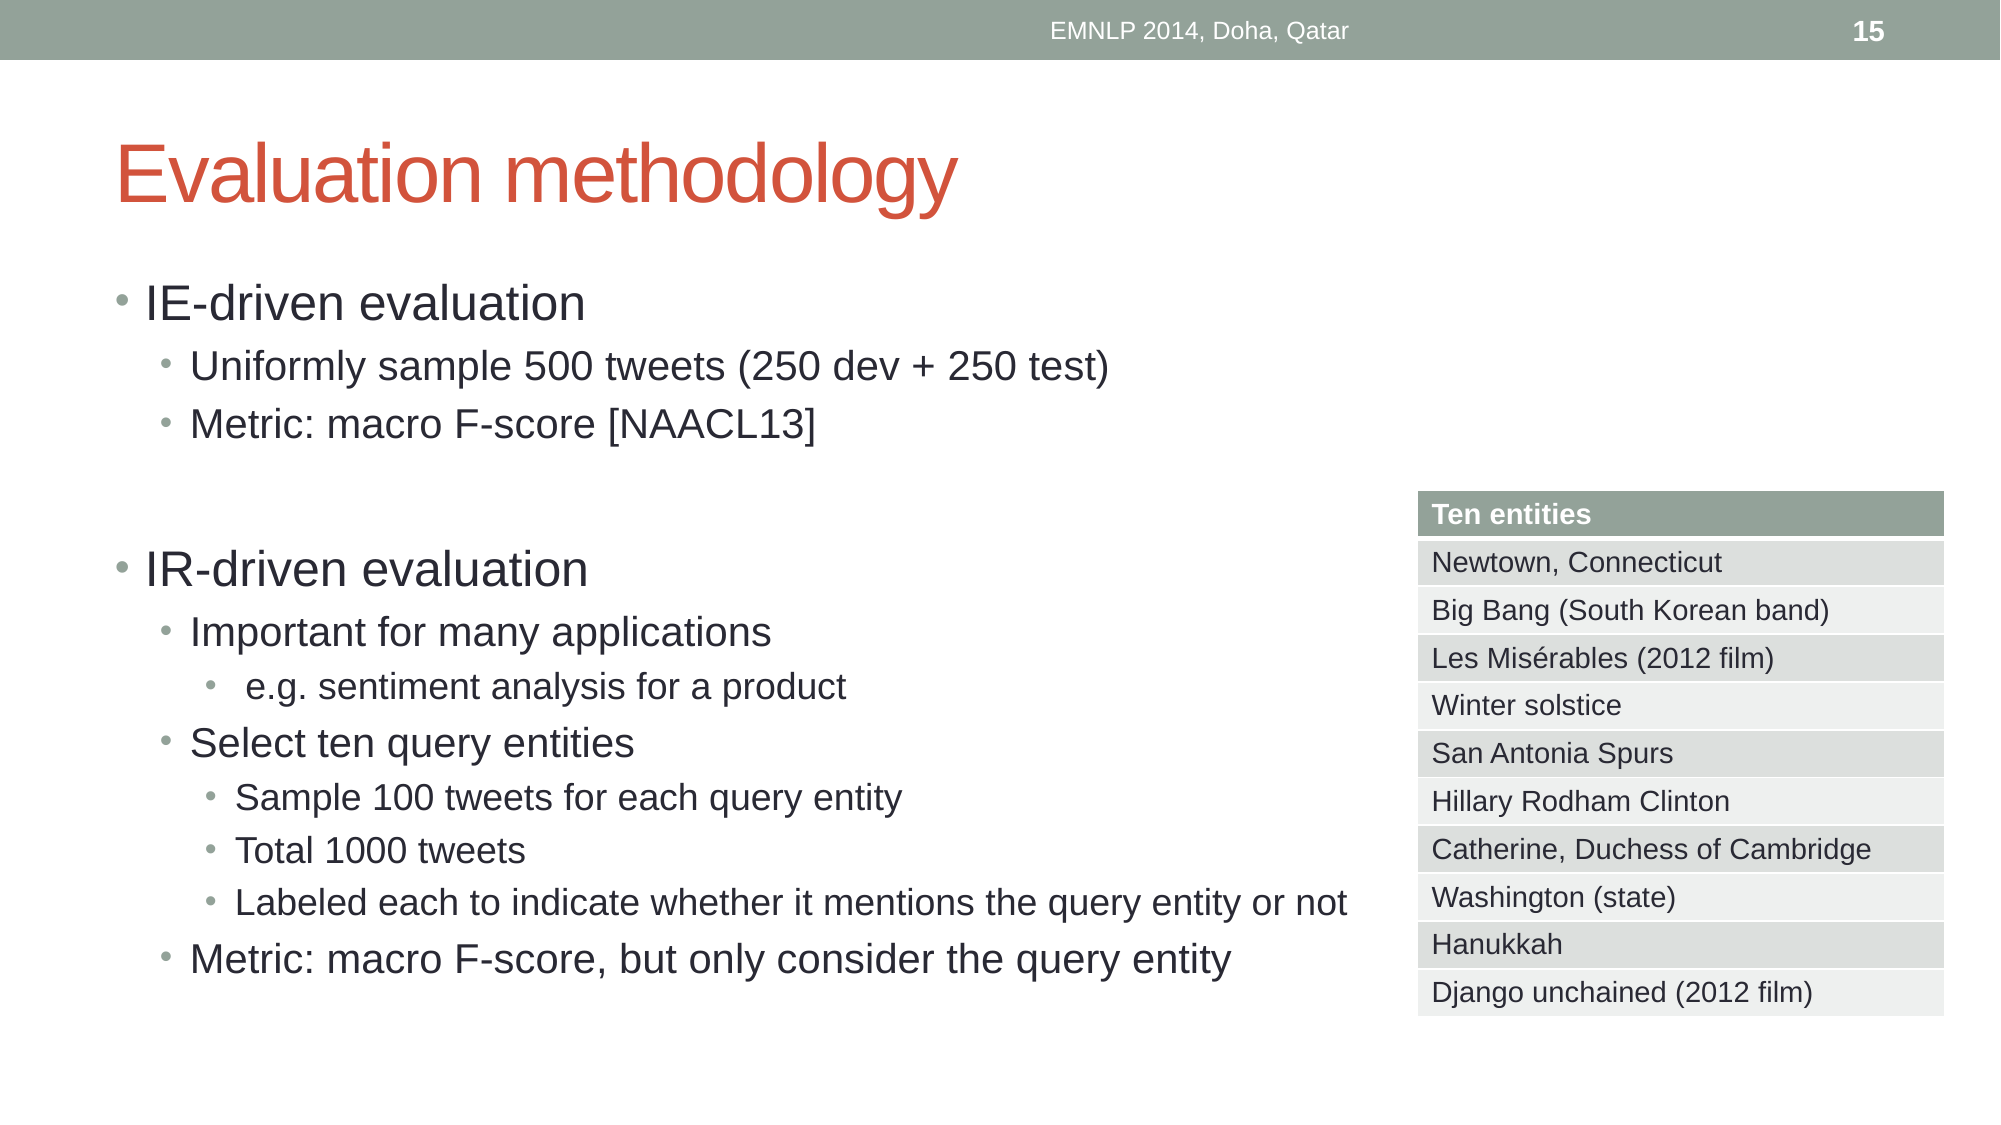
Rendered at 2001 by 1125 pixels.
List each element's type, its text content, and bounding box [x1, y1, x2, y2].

table_cell Django unchained (2012 film) [1418, 970, 1944, 1016]
slide_number 15 [1666, 3, 1900, 57]
footer EMNLP 2014, Doha, Qatar [750, 3, 1650, 57]
list IE-driven evaluation Uniformly sample 500 tweets (250 dev + 250 test) Metric: macro F-score [NAACL13] IR-driven evaluation Important for many applications e.g. sentiment analysis for a product Select ten query entities Sample 100 tweets for each query entity Total 1000 tweets Labeled each to indicate whether it mentions the query entity or not Metric: macro F-score, but only consider the query entity [99, 262, 1900, 1063]
table_cell Catherine, Duchess of Cambridge [1418, 826, 1944, 872]
table_cell Big Bang (South Korean band) [1418, 587, 1944, 633]
table_cell Washington (state) [1418, 874, 1944, 920]
table_cell Hanukkah [1418, 922, 1944, 968]
table_header Ten entities [1418, 491, 1944, 536]
table_cell Hillary Rodham Clinton [1418, 778, 1944, 824]
table_cell Newtown, Connecticut [1418, 541, 1944, 585]
table_cell San Antonia Spurs [1418, 731, 1944, 777]
table_cell Winter solstice [1418, 683, 1944, 729]
title Evaluation methodology [99, 87, 1900, 250]
table_cell Les Misérables (2012 film) [1418, 635, 1944, 681]
